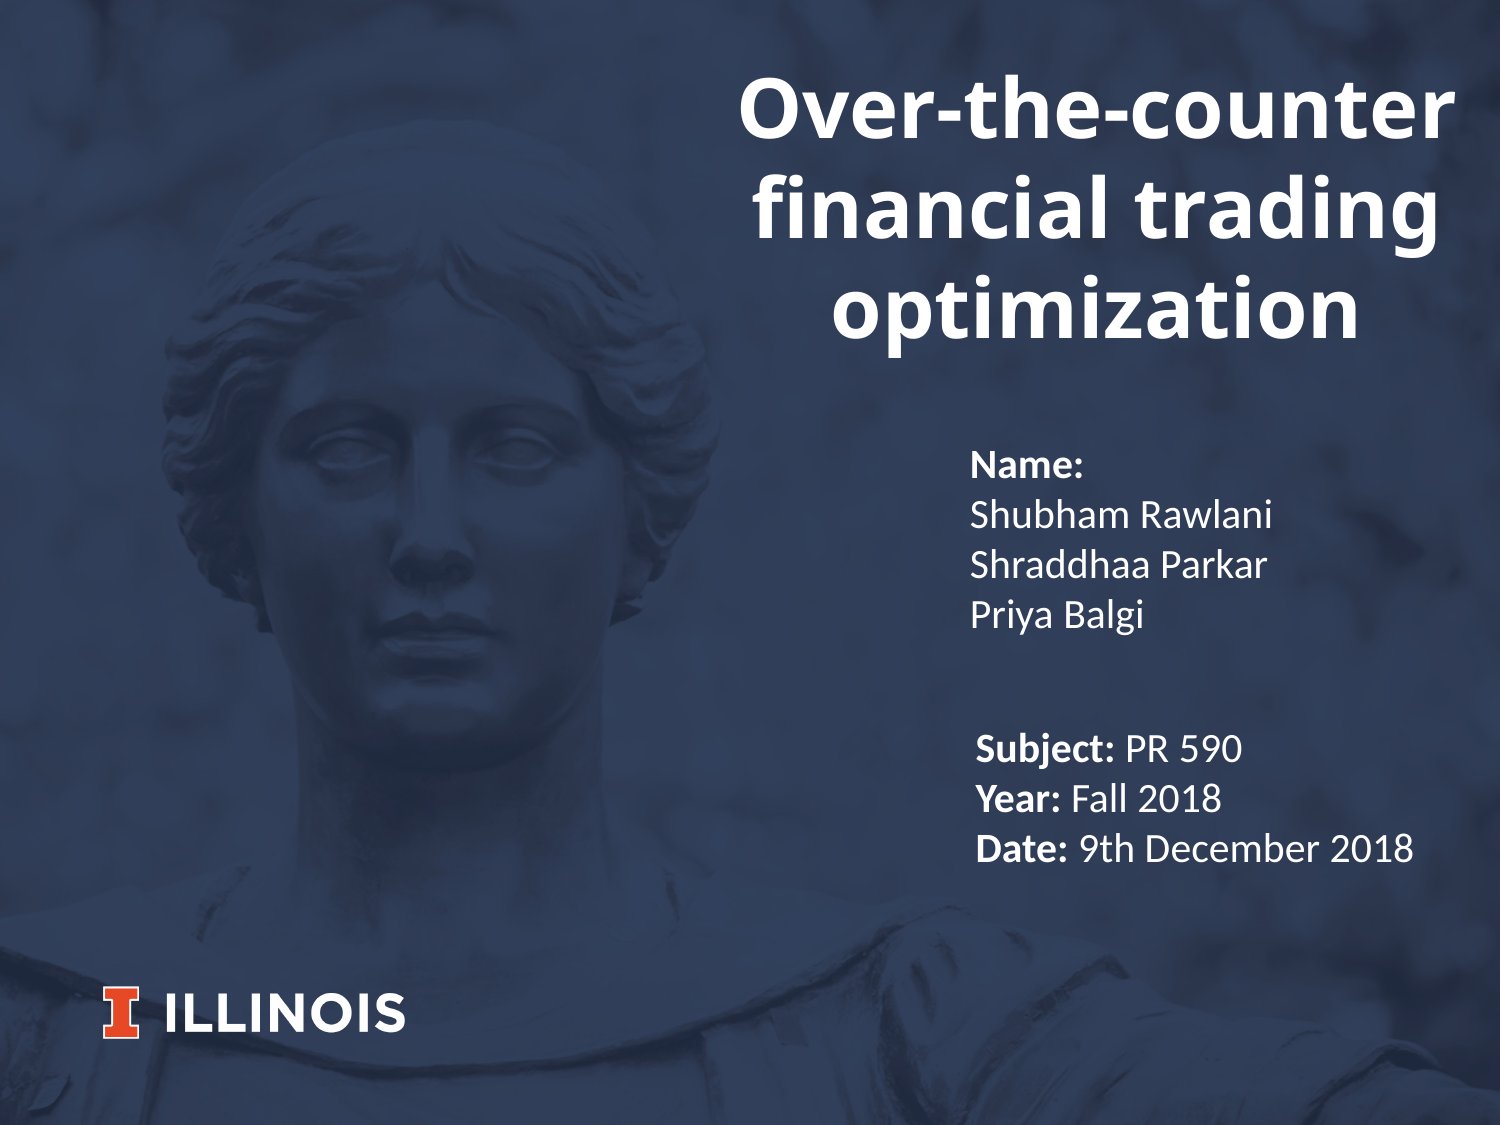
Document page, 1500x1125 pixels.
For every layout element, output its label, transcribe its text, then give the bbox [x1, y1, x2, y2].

text_box Subject: PR 590 Year: Fall 2018 Date: 9th December 2018 [960, 713, 1461, 879]
text_box Name: Shubham Rawlani Shraddhaa Parkar Priya Balgi [955, 429, 1337, 645]
text_box Over-the-counter financial trading optimization [716, 48, 1477, 365]
picture [0, 0, 1500, 1125]
